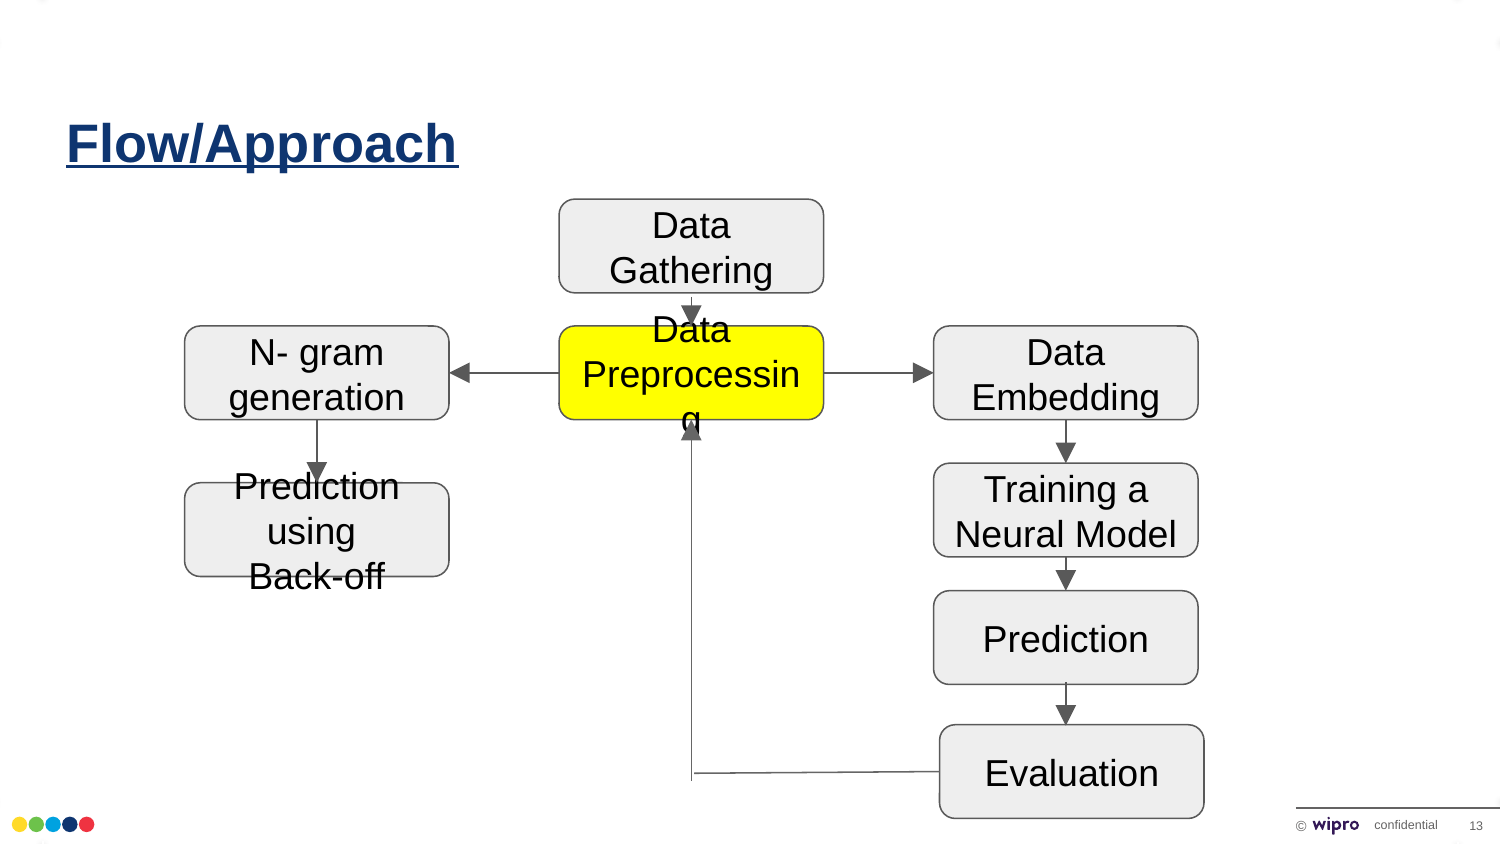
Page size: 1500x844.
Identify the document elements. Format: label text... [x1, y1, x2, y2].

text_box Prediction [933, 590, 1199, 685]
text_box Data Embedding [933, 325, 1199, 420]
text_box Data Preprocessing [559, 325, 824, 420]
text_box Flow/Approach [51, 53, 1449, 190]
text_box Training a Neural Model [933, 463, 1199, 557]
text_box Evaluation [939, 724, 1205, 819]
text_box N- gram generation [184, 325, 449, 420]
text_box Prediction using Back-off [184, 482, 449, 577]
text_box Data Gathering [559, 199, 824, 293]
